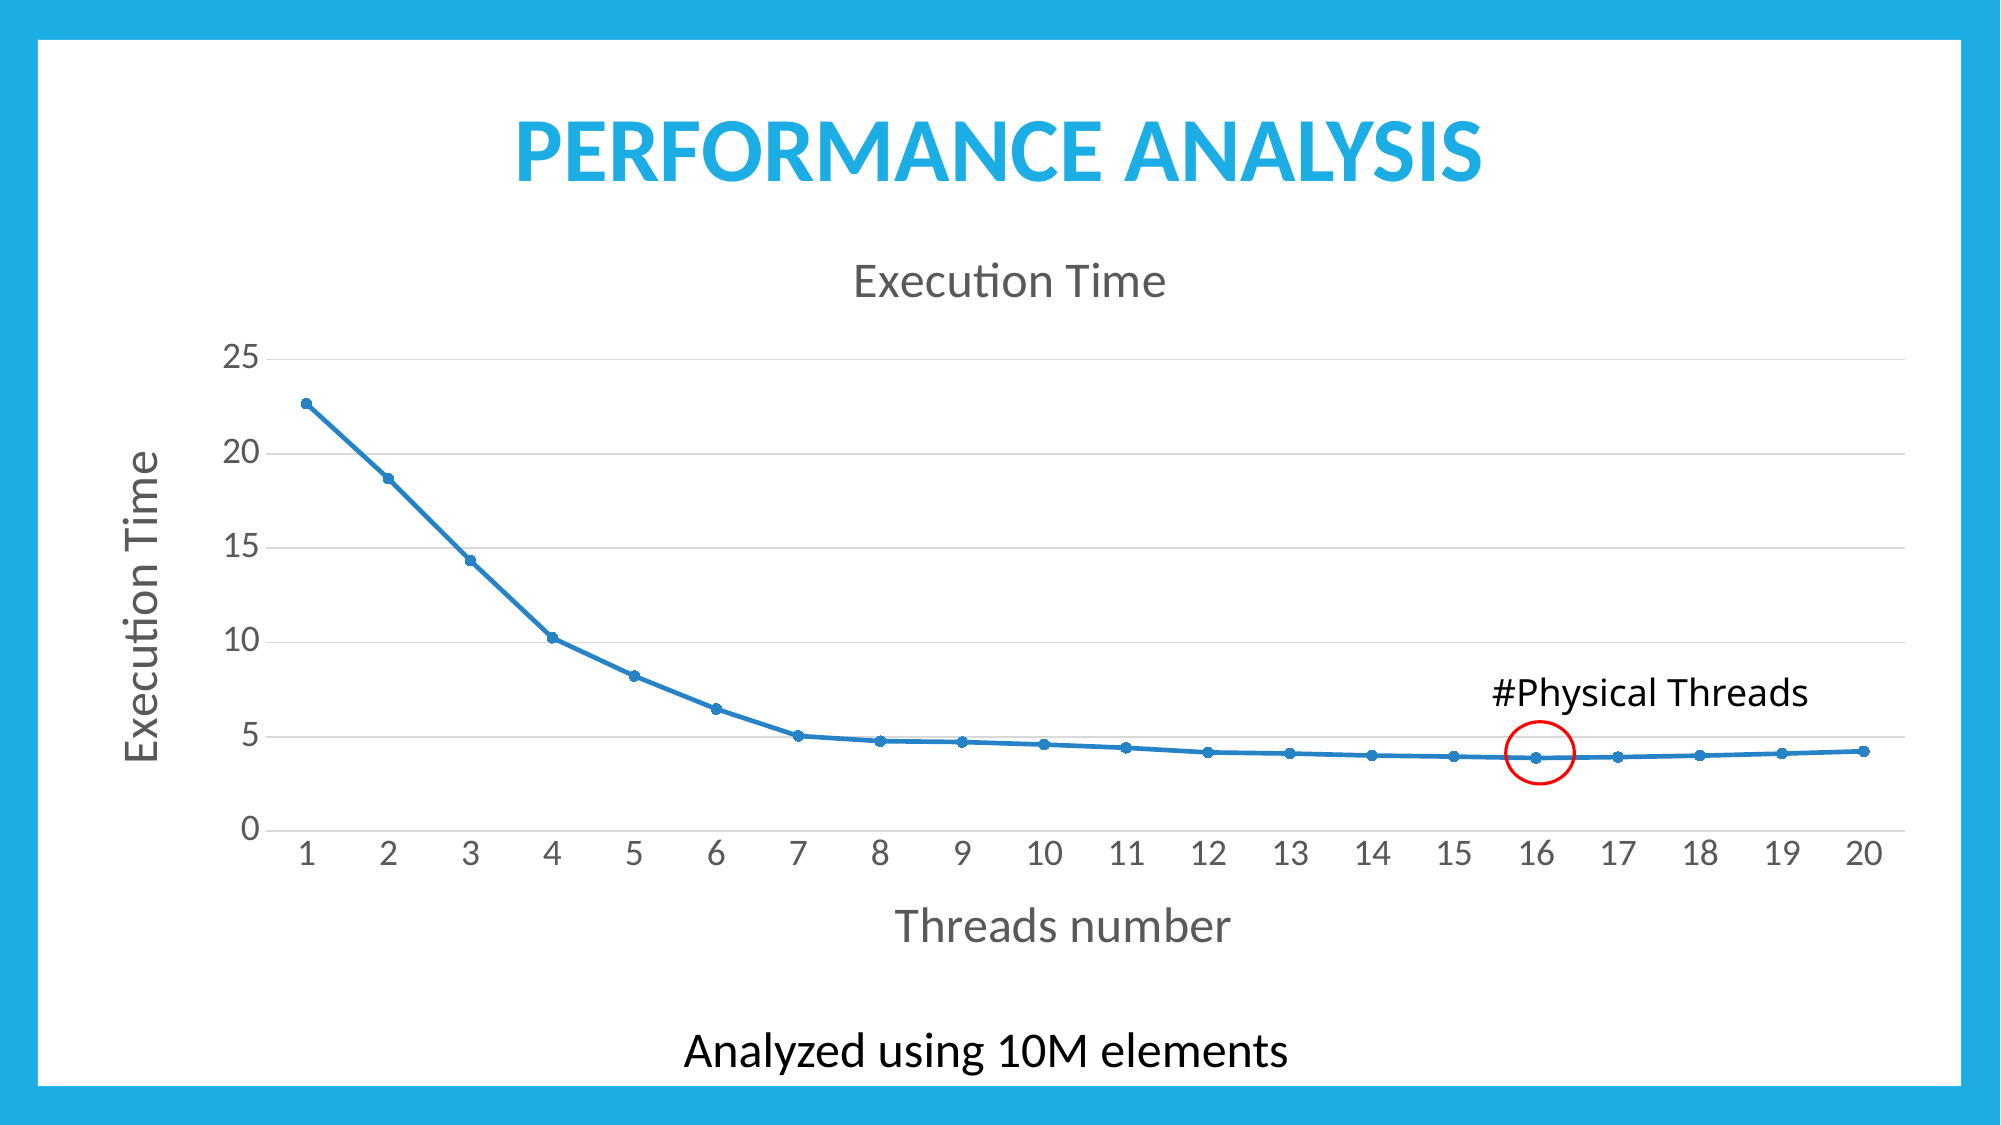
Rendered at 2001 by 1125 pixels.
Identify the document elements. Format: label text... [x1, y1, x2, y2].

text_box Analyzed using 10M elements [668, 1009, 1331, 1085]
chart [77, 221, 1943, 996]
title PERFORMANCE ANALYSIS [189, 40, 1810, 218]
